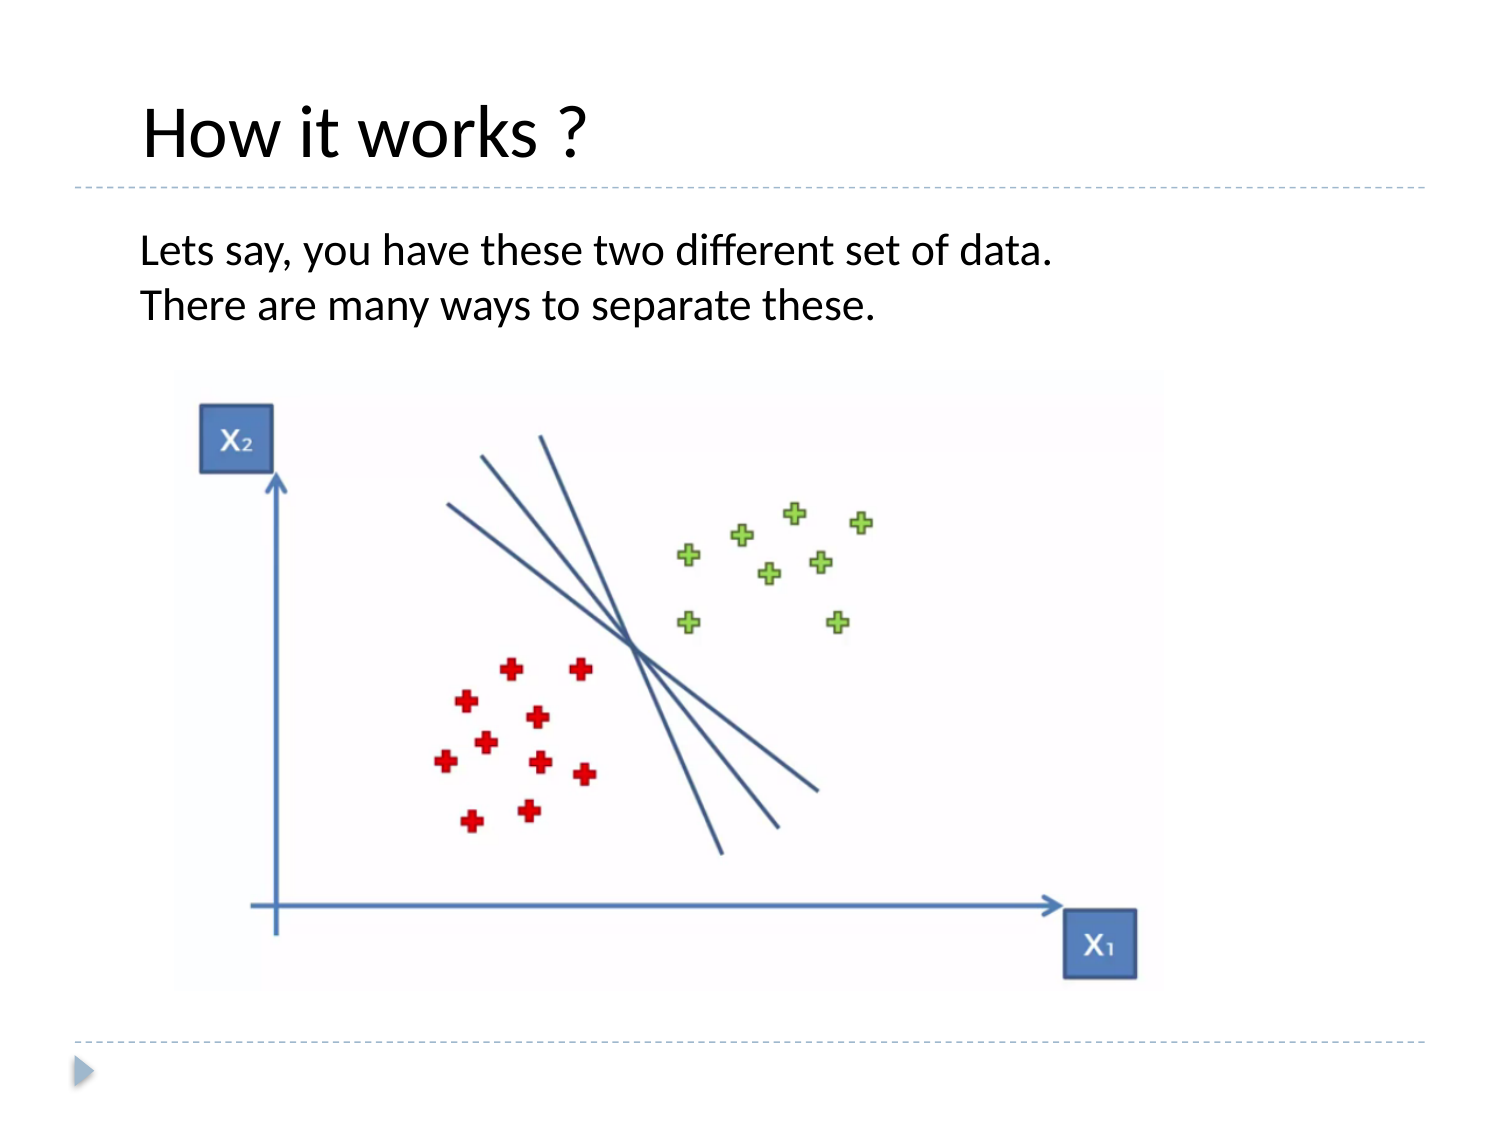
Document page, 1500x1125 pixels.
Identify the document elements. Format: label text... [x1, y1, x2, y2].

text_box How it works ? [127, 74, 606, 180]
text_box Lets say, you have these two different set of data. There are many ways to separate these. [124, 212, 1313, 338]
picture [174, 369, 1165, 991]
